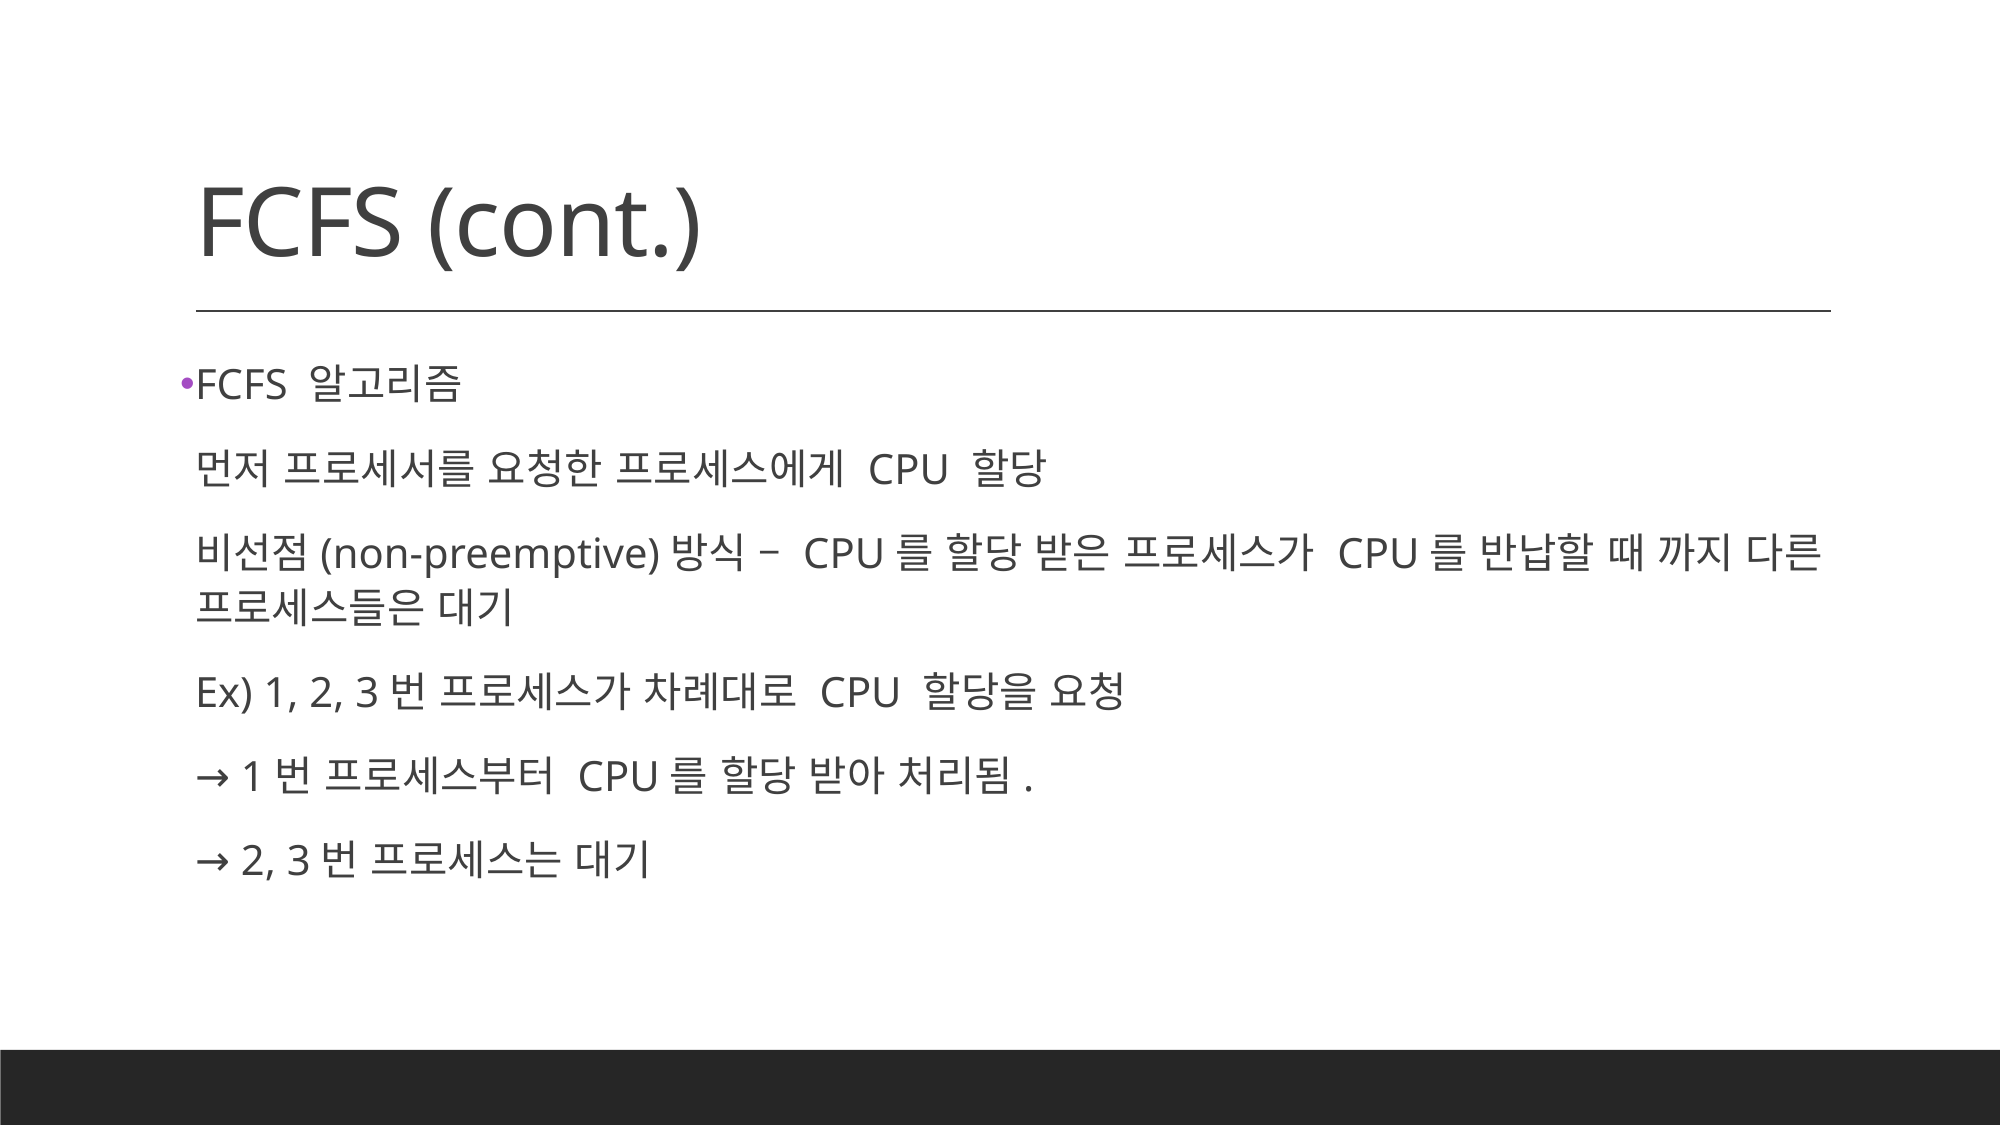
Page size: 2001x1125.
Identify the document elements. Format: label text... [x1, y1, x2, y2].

title FCFS (cont.) [180, 47, 1830, 285]
list FCFS 알고리즘 먼저 프로세서를 요청한 프로세스에게 CPU 할당 비선점(non-preemptive)방식 – CPU를 할당 받은 프로세스가 CPU를 반납할 때 까지 다른 프로세스들은 대기 Ex) 1, 2, 3번 프로세스가 차례대로 CPU 할당을 요청 → 1번 프로세스부터 CPU를 할당 받아 처리됨. → 2, 3번 프로세스는 대기 [180, 345, 1830, 963]
